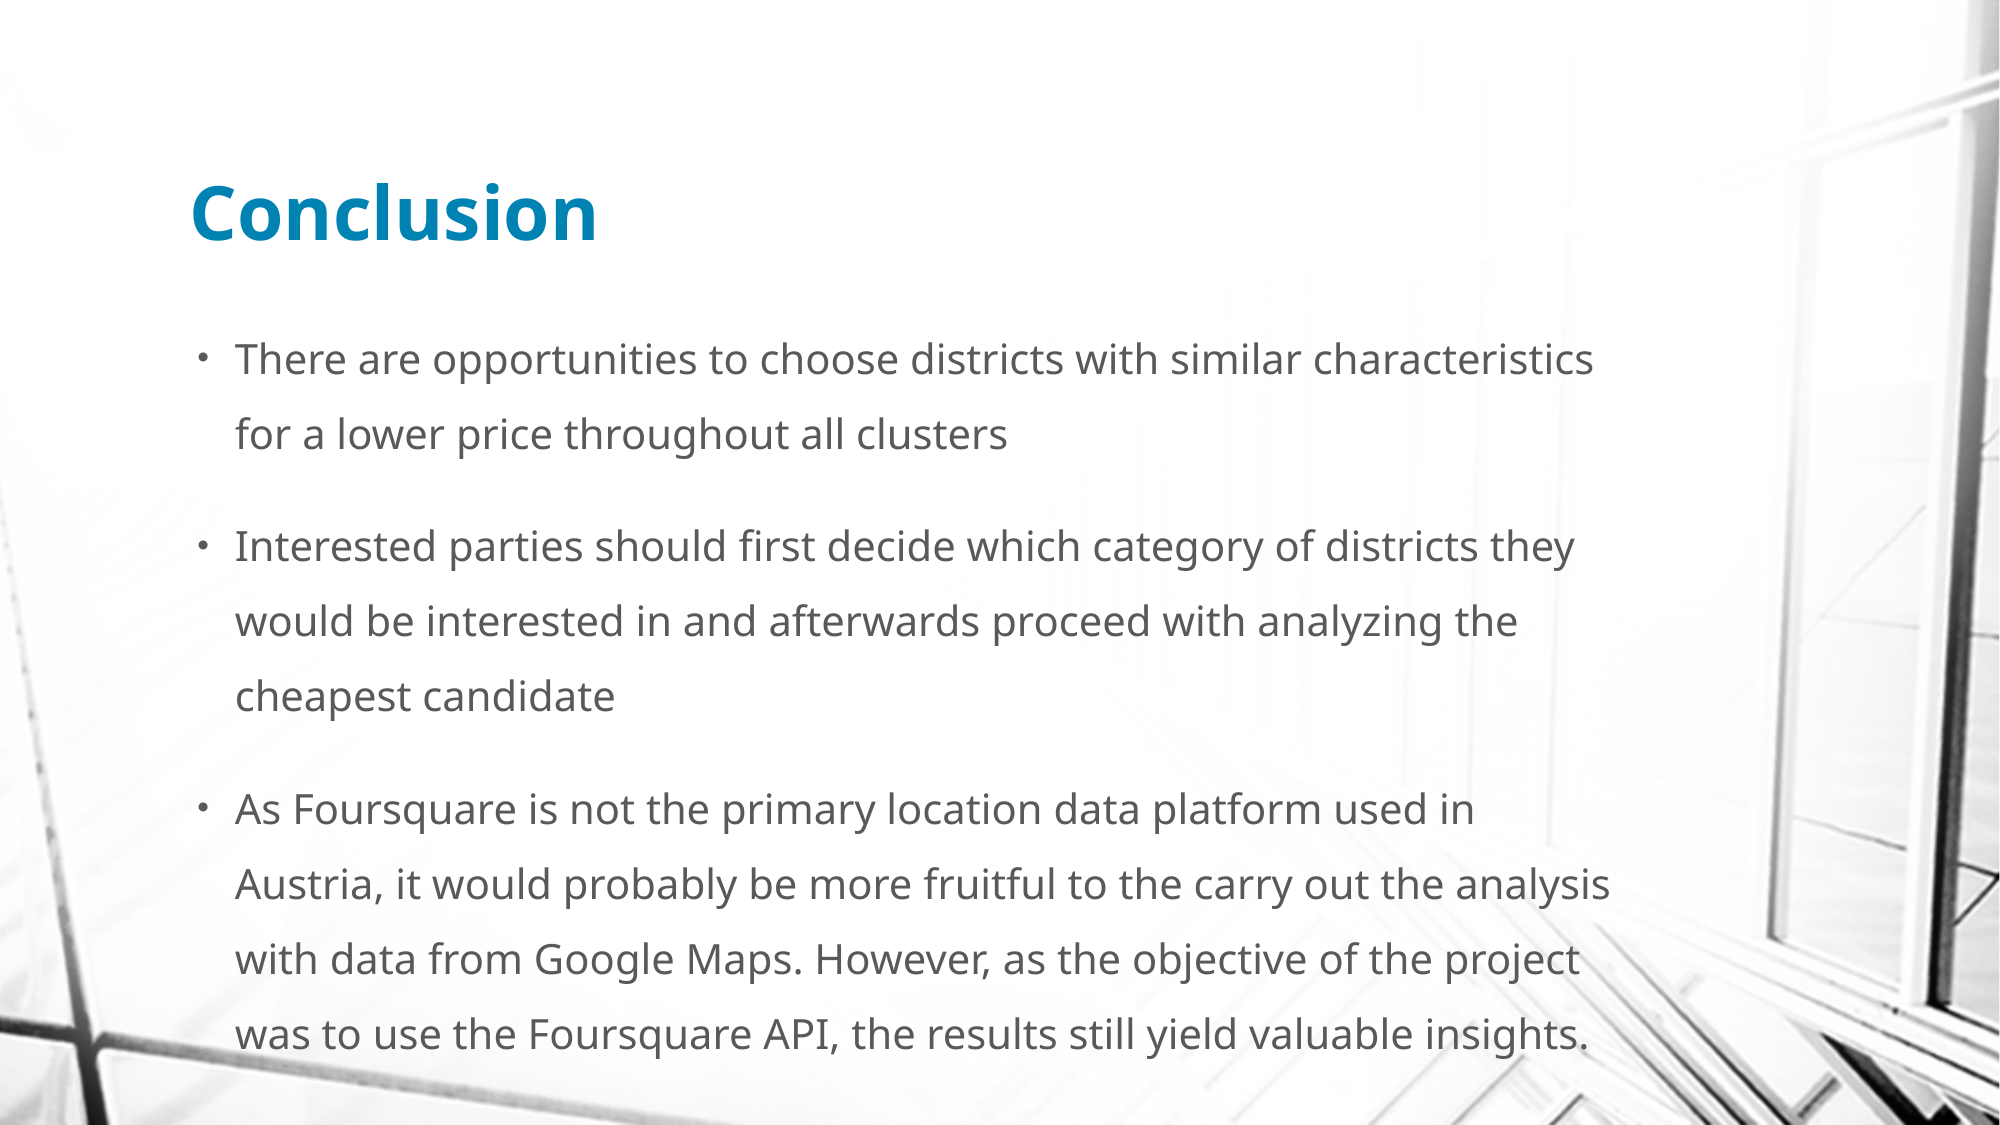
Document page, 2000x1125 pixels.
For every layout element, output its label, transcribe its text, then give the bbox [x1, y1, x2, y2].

title Conclusion [174, 87, 1600, 263]
picture [0, 0, 2000, 1125]
list There are opportunities to choose districts with similar characteristics for a lower price throughout all clusters Interested parties should first decide which category of districts they would be interested in and afterwards proceed with analyzing the cheapest candidate As Foursquare is not the primary location data platform used in Austria, it would probably be more fruitful to the carry out the analysis with data from Google Maps. However, as the objective of the project was to use the Foursquare API, the results still yield valuable insights. [174, 299, 1650, 988]
